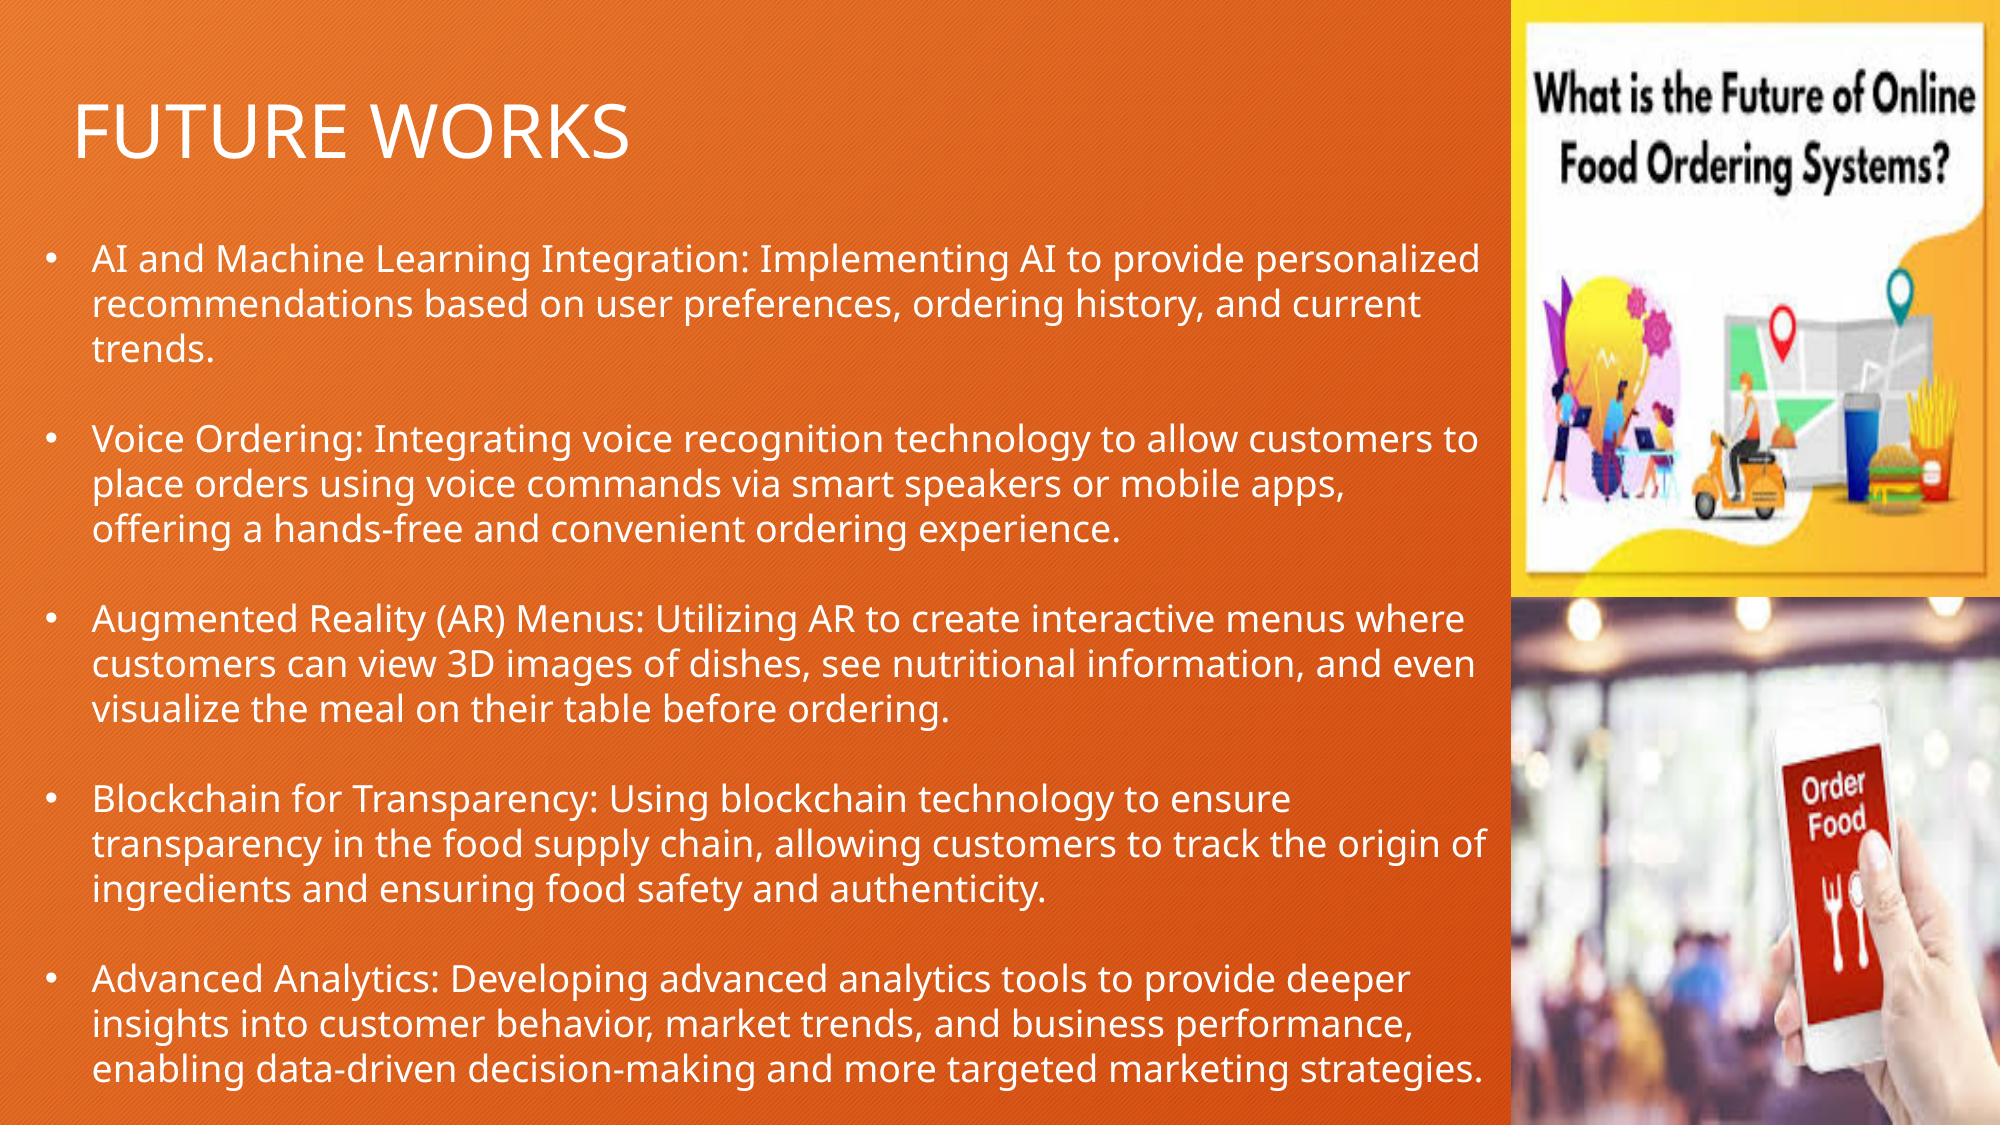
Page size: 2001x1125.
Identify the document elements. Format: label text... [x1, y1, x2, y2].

text_box AI and Machine Learning Integration: Implementing AI to provide personalized recommendations based on user preferences, ordering history, and current trends. Voice Ordering: Integrating voice recognition technology to allow customers to place orders using voice commands via smart speakers or mobile apps, offering a hands-free and convenient ordering experience. Augmented Reality (AR) Menus: Utilizing AR to create interactive menus where customers can view 3D images of dishes, see nutritional information, and even visualize the meal on their table before ordering. Blockchain for Transparency: Using blockchain technology to ensure transparency in the food supply chain, allowing customers to track the origin of ingredients and ensuring food safety and authenticity. Advanced Analytics: Developing advanced analytics tools to provide deeper insights into customer behavior, market trends, and business performance, enabling data-driven decision-making and more targeted marketing strategies. [29, 227, 1511, 1098]
picture [1511, 0, 2000, 1125]
text_box FUTURE WORKS [56, 75, 1058, 181]
